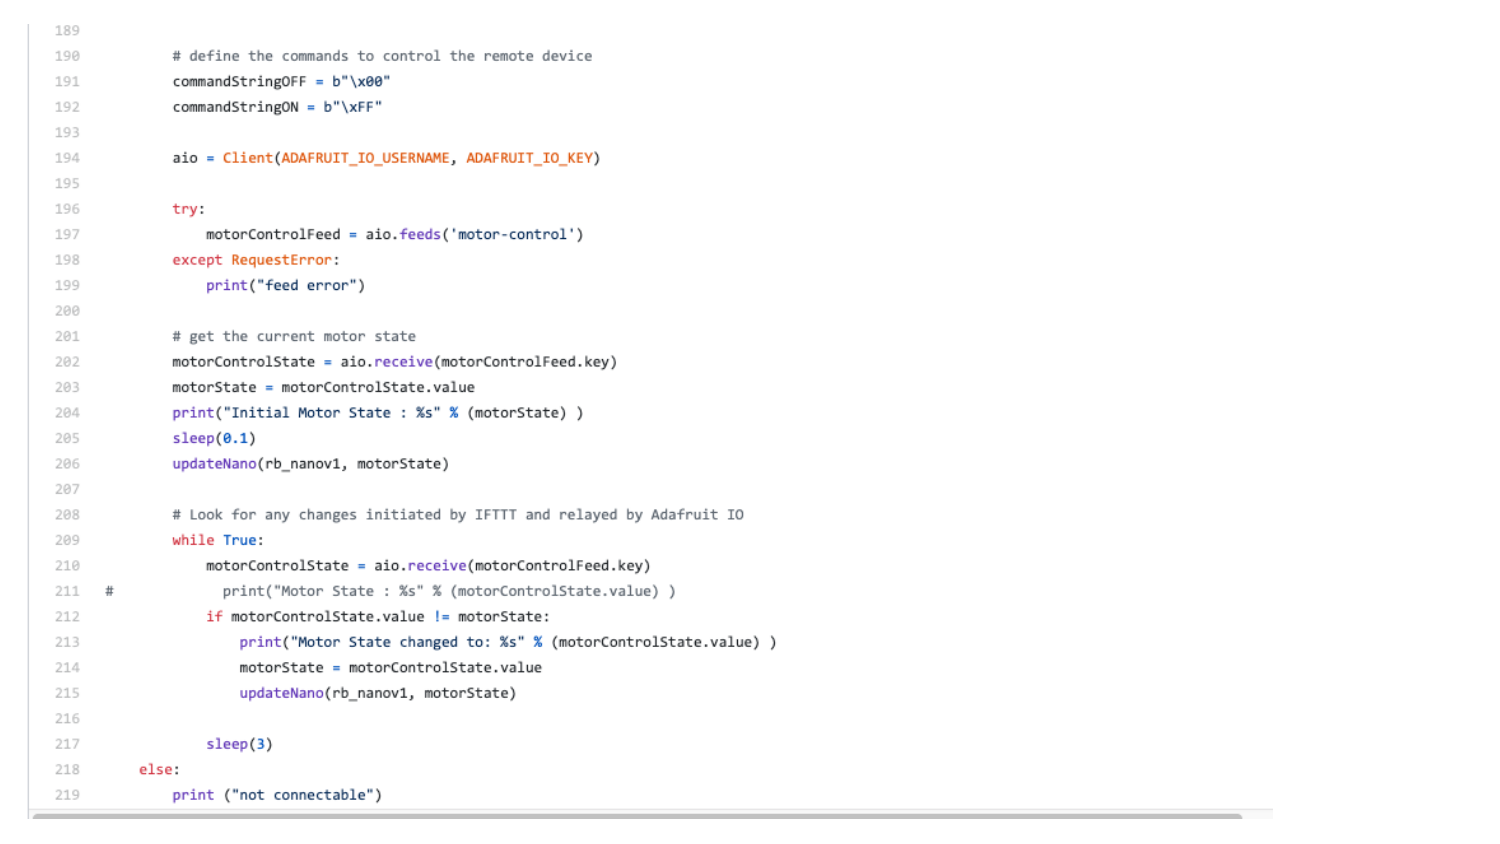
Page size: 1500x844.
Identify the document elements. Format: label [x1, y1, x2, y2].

picture [24, 24, 1274, 819]
